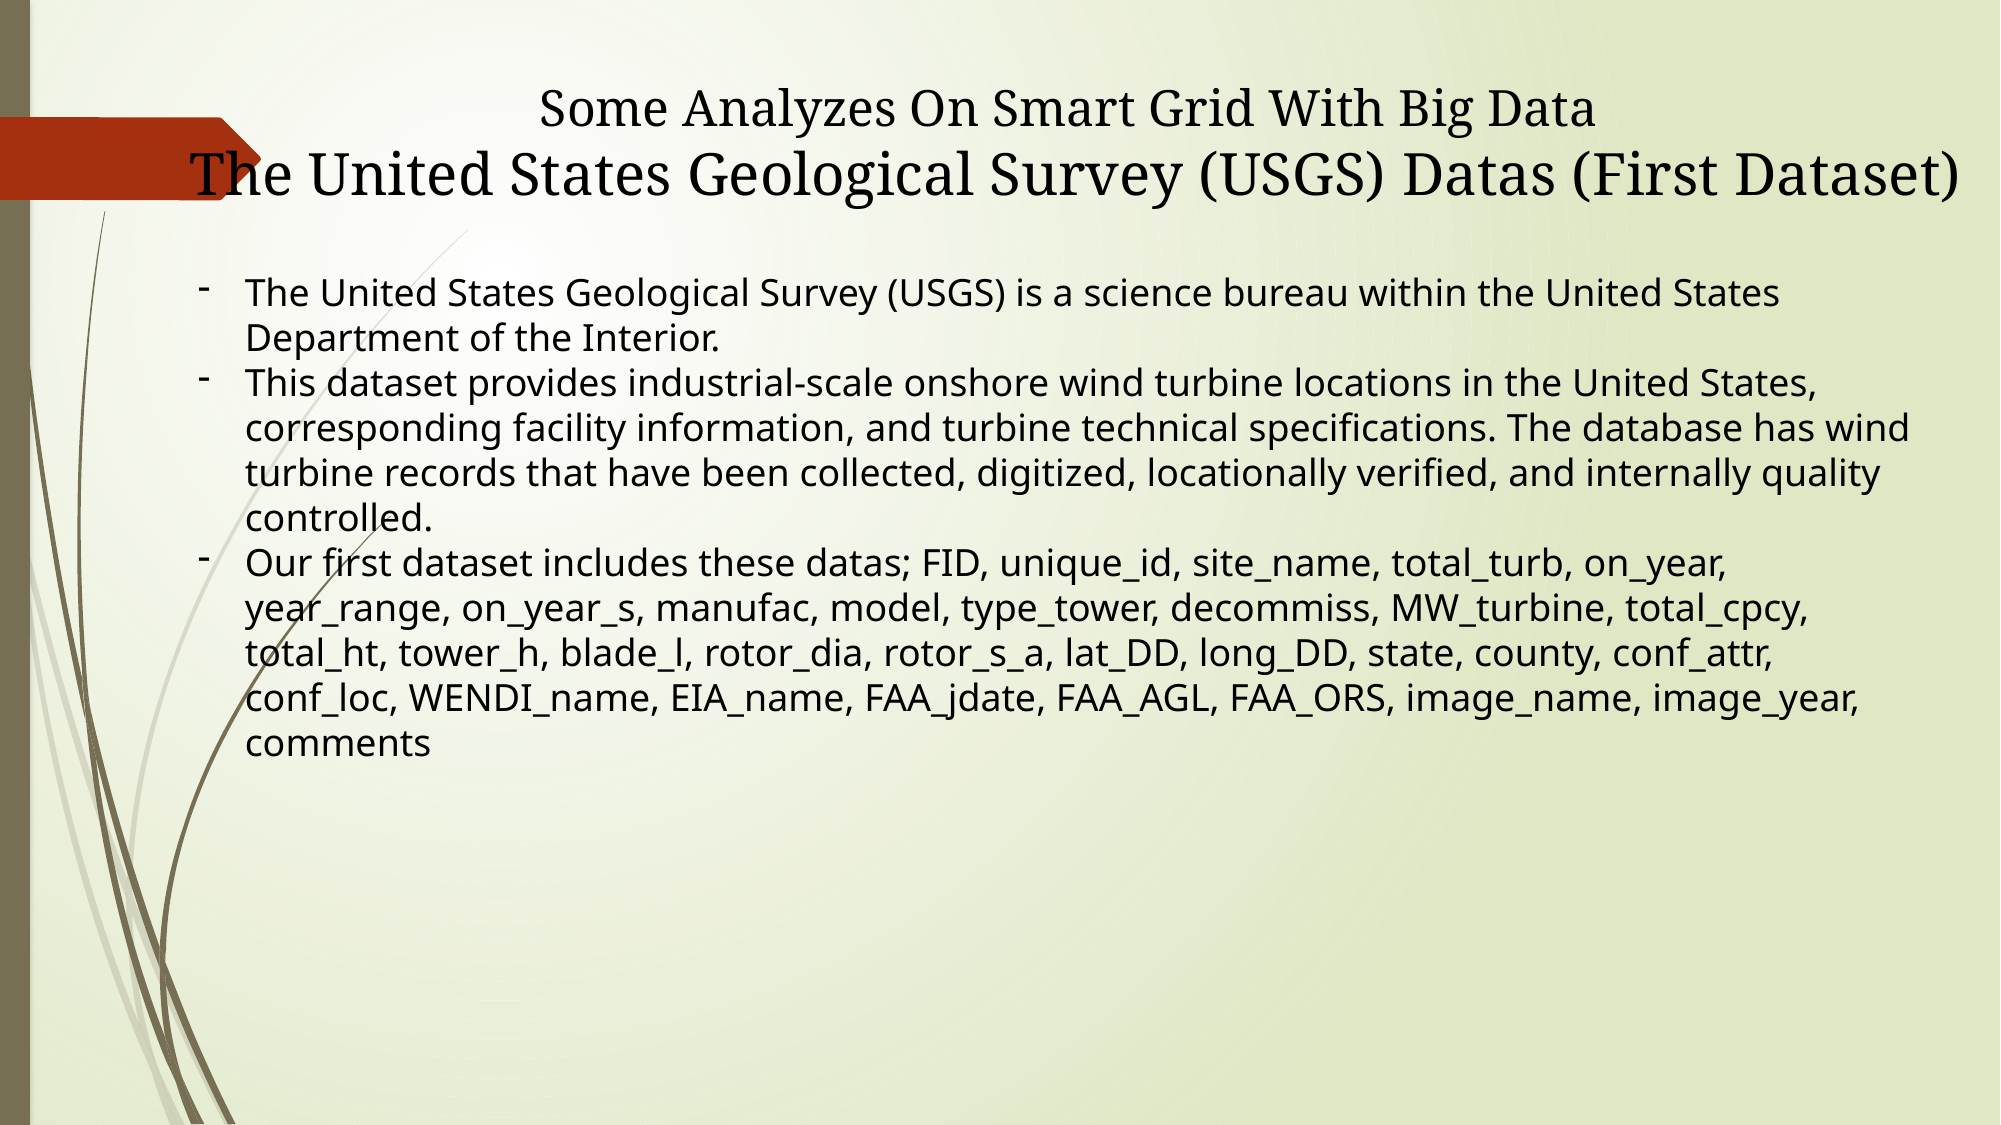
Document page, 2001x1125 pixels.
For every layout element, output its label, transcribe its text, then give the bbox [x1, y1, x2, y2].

text_box Some Analyzes On Smart Grid With Big Data The United States Geological Survey (USGS) Datas (First Dataset) [174, 69, 1976, 214]
text_box The United States Geological Survey (USGS) is a science bureau within the United States Department of the Interior. This dataset provides industrial-scale onshore wind turbine locations in the United States, corresponding facility information, and turbine technical specifications. The database has wind turbine records that have been collected, digitized, locationally verified, and internally quality controlled. Our first dataset includes these datas; FID, unique_id, site_name, total_turb, on_year, year_range, on_year_s, manufac, model, type_tower, decommiss, MW_turbine, total_cpcy, total_ht, tower_h, blade_l, rotor_dia, rotor_s_a, lat_DD, long_DD, state, county, conf_attr, conf_loc, WENDI_name, EIA_name, FAA_jdate, FAA_AGL, FAA_ORS, image_name, image_year, comments [183, 261, 1946, 772]
